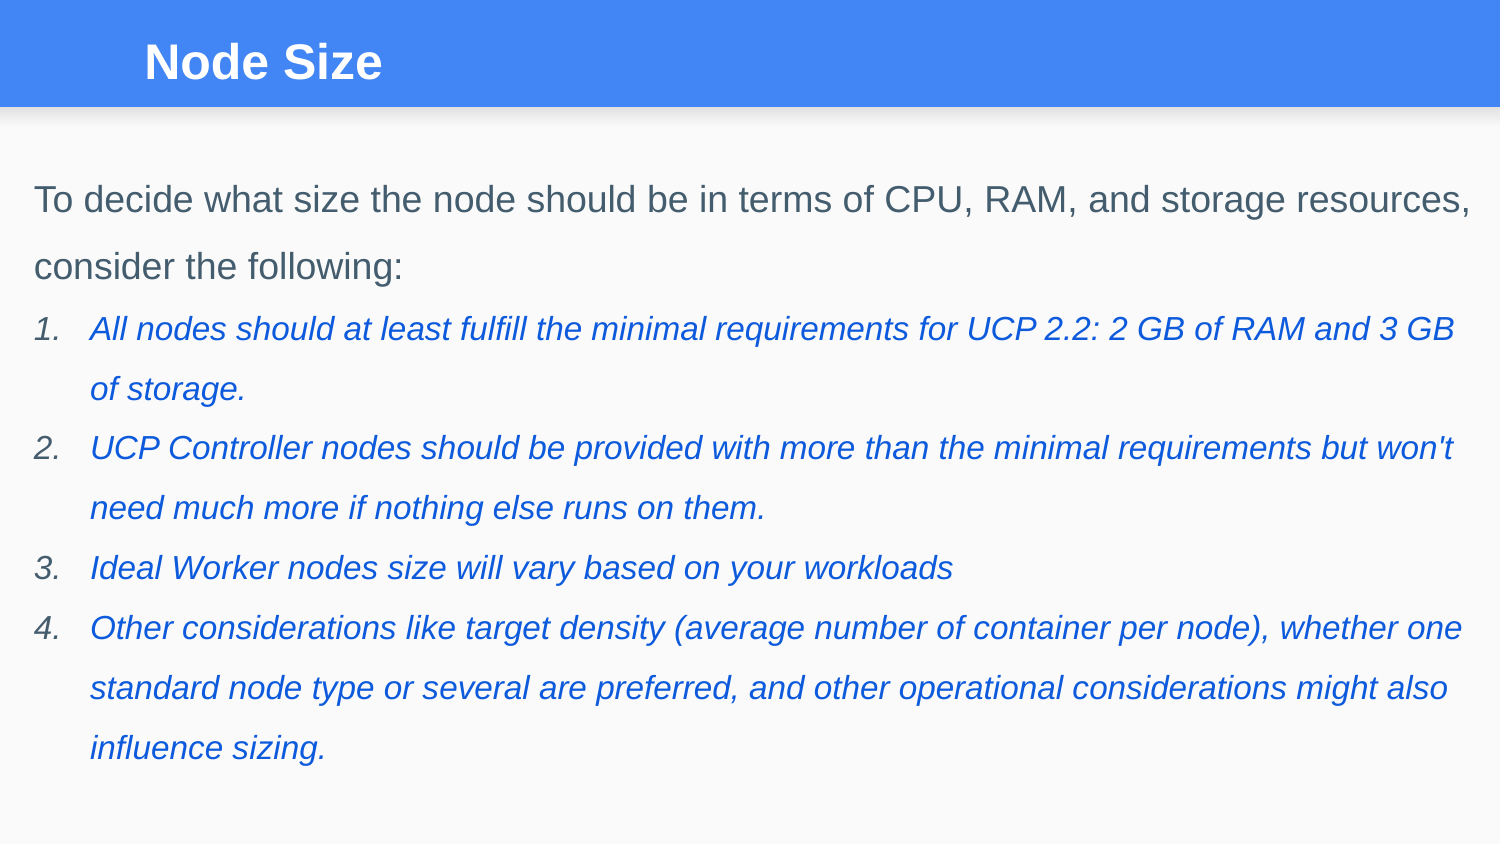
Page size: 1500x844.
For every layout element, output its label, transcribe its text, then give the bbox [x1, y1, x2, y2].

title Node Size [0, 0, 1500, 99]
text_box To decide what size the node should be in terms of CPU, RAM, and storage resources, consider the following: All nodes should at least fulfill the minimal requirements for UCP 2.2: 2 GB of RAM and 3 GB of storage. UCP Controller nodes should be provided with more than the minimal requirements but won't need much more if nothing else runs on them. Ideal Worker nodes size will vary based on your workloads Other considerations like target density (average number of container per node), whether one standard node type or several are preferred, and other operational considerations might also influence sizing. [0, 113, 1500, 821]
